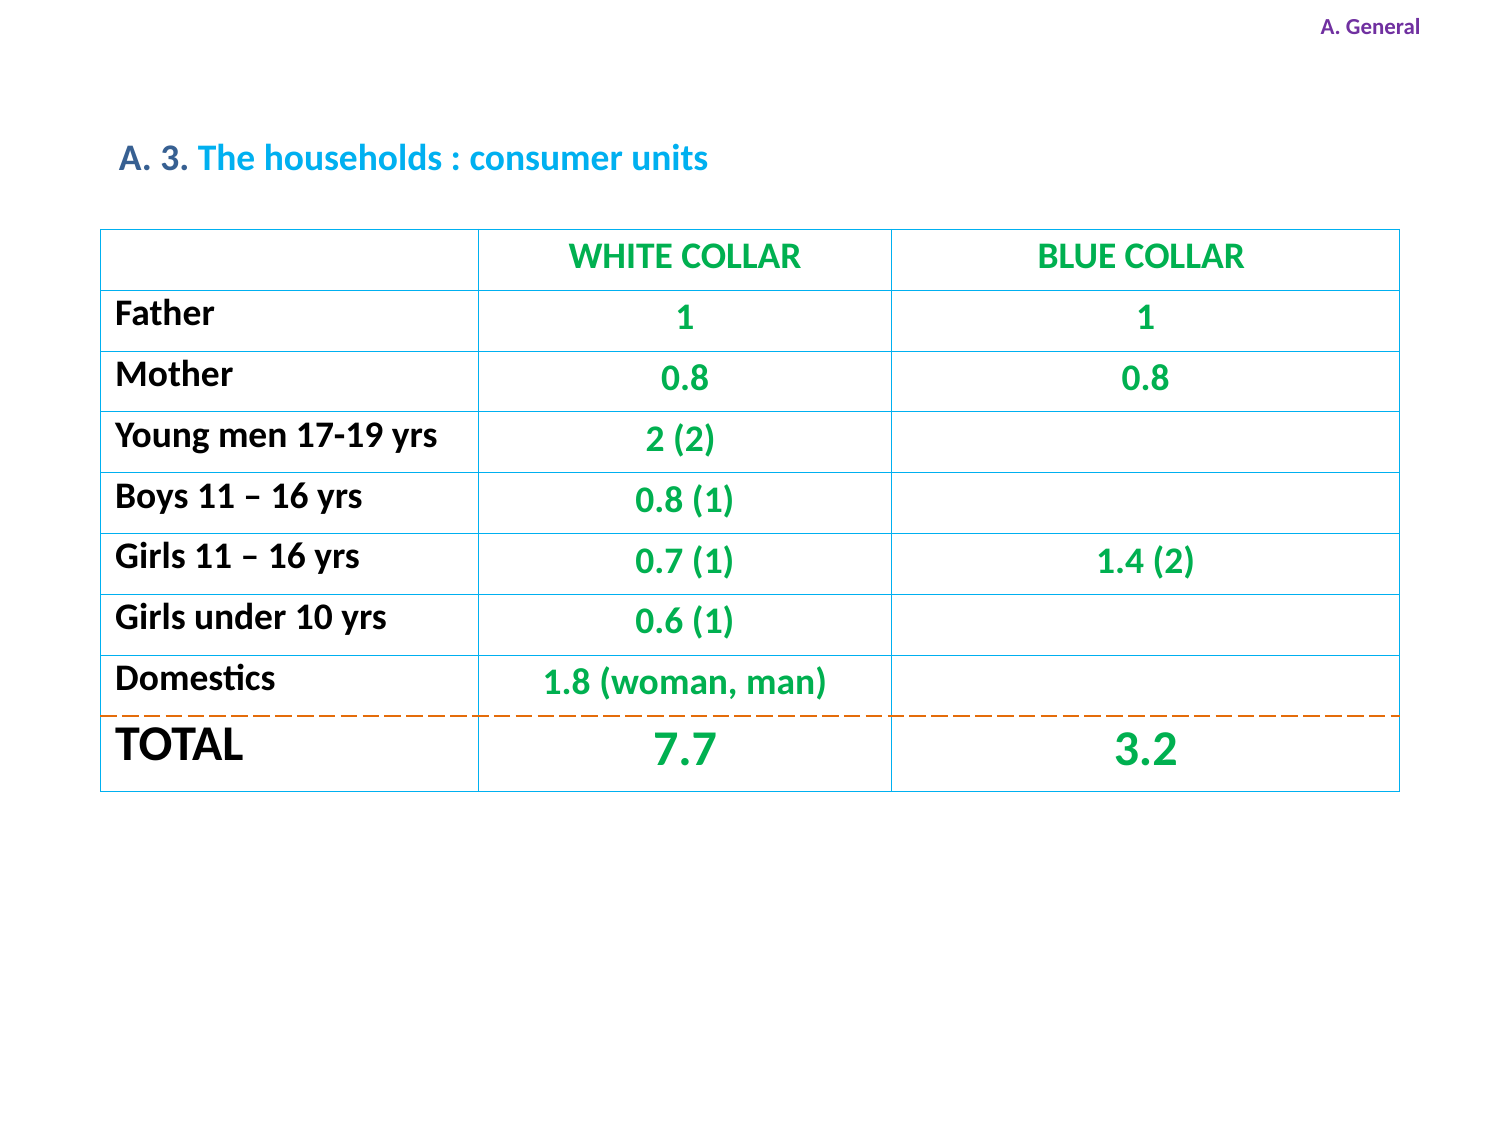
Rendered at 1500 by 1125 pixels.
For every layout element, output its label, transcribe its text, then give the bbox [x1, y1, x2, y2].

table_cell TOTAL [101, 716, 478, 791]
table_cell 3.2 [892, 716, 1399, 791]
table_cell Father [101, 291, 478, 351]
table_cell 1.8 (woman, man) [479, 656, 891, 716]
table_cell Boys 11 – 16 yrs [101, 473, 478, 533]
table_cell 1 [892, 291, 1399, 351]
table_cell 0.7 (1) [479, 534, 891, 594]
table_cell Domestics [101, 656, 478, 716]
table_cell 0.6 (1) [479, 595, 891, 655]
text_box A. 3. The households : consumer units [104, 125, 725, 186]
table_cell 1.4 (2) [892, 534, 1399, 594]
table_header [101, 230, 478, 290]
table_cell 0.8 [892, 352, 1399, 411]
table_cell Girls under 10 yrs [101, 595, 478, 655]
text_box A. General [1305, 4, 1436, 47]
table_cell 2 (2) [479, 412, 891, 472]
table_cell [892, 412, 1399, 472]
table_cell 7.7 [479, 716, 891, 791]
table_cell [892, 656, 1399, 716]
table_cell 0.8 (1) [479, 473, 891, 533]
table_cell Girls 11 – 16 yrs [101, 534, 478, 594]
table_cell [892, 595, 1399, 655]
table_cell 1 [479, 291, 891, 351]
table_header Blue Collar [892, 230, 1399, 290]
table_cell [892, 473, 1399, 533]
table_cell Young men 17-19 yrs [101, 412, 478, 472]
table_cell Mother [101, 352, 478, 411]
table_cell 0.8 [479, 352, 891, 411]
table_header White Collar [479, 230, 891, 290]
